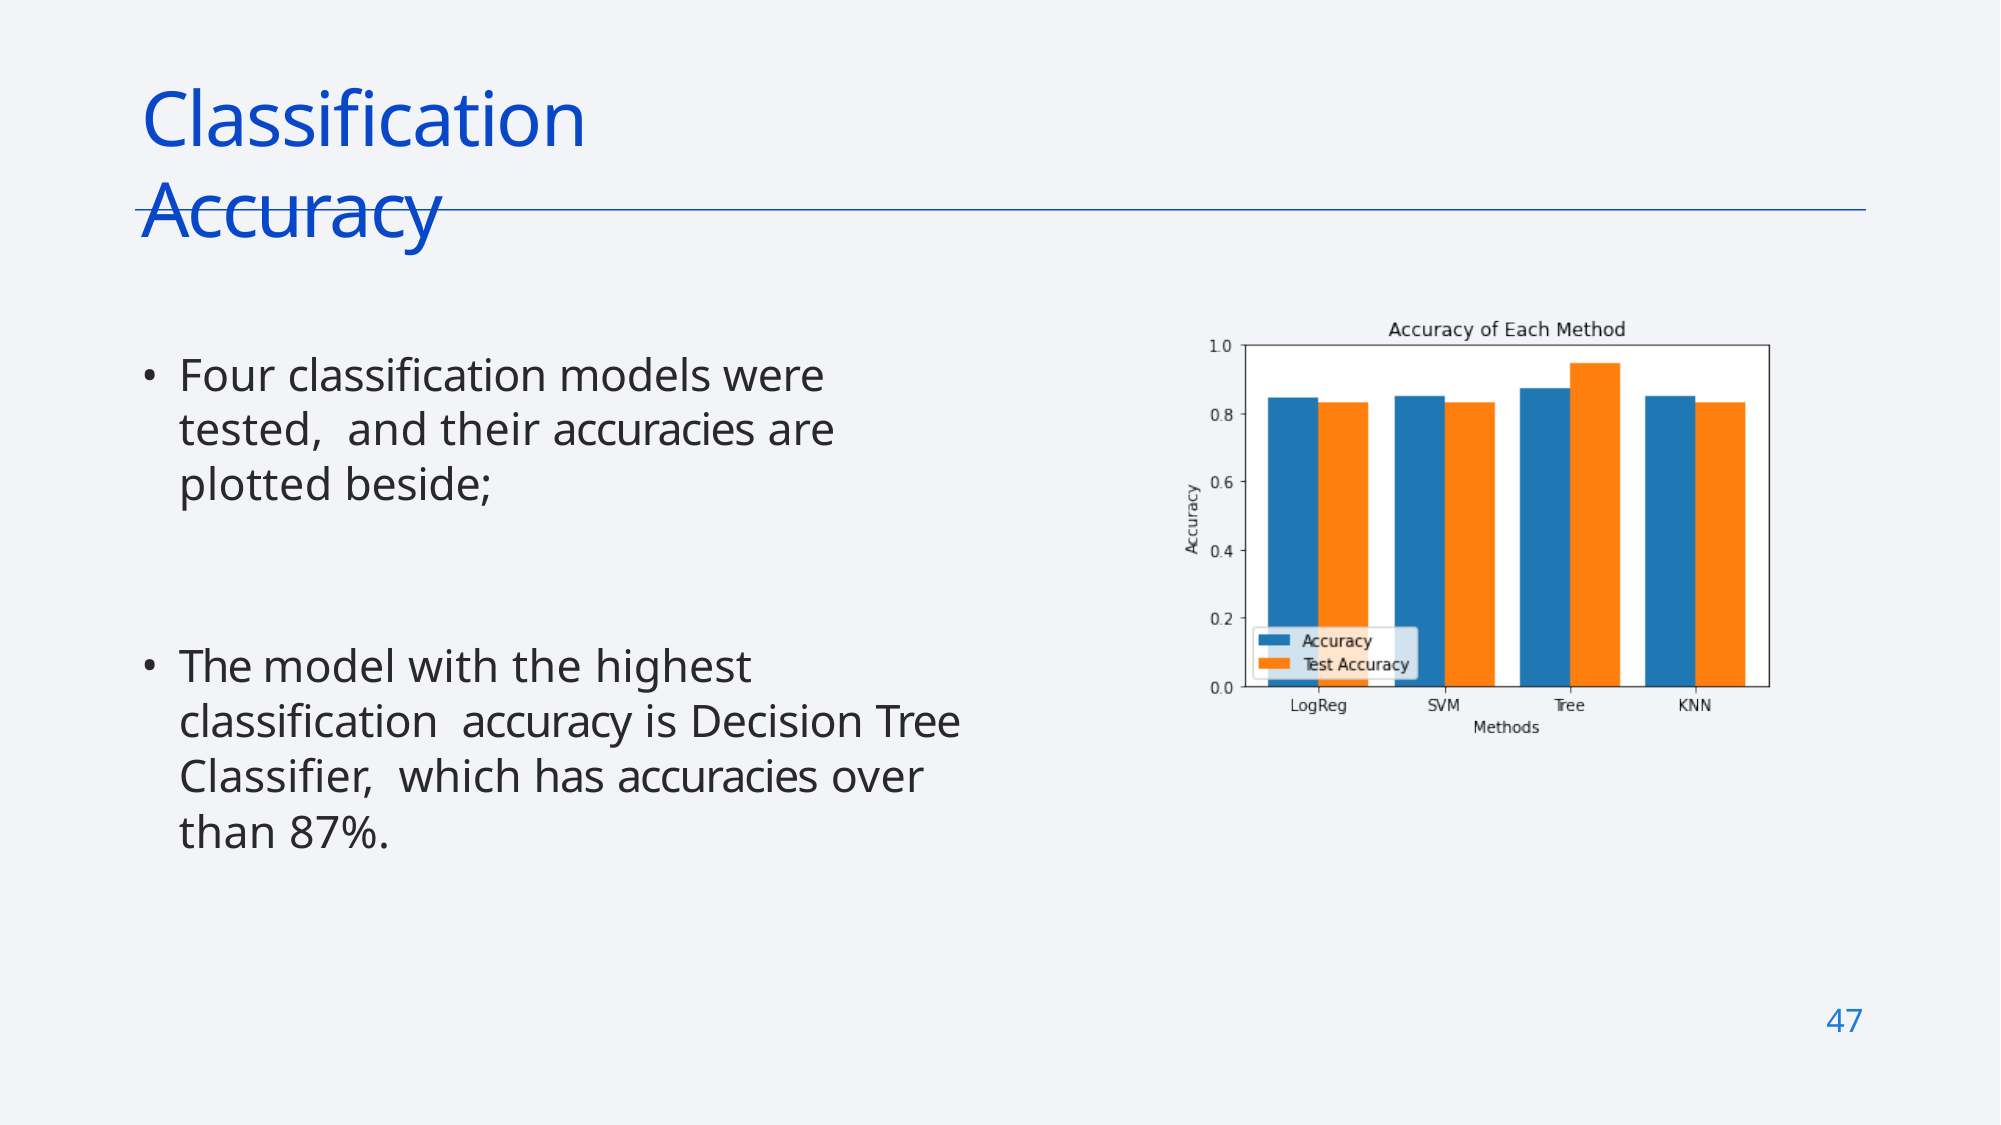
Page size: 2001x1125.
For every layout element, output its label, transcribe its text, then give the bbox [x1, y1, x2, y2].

text_box Four classification models were tested, and their accuracies are plotted beside; The model with the highest classification accuracy is Decision Tree Classifier, which has accuracies over than 87%. [139, 344, 985, 858]
title Classification Accuracy [139, 67, 887, 258]
picture [0, 0, 2000, 1125]
slide_number 47 [1820, 1000, 1874, 1125]
